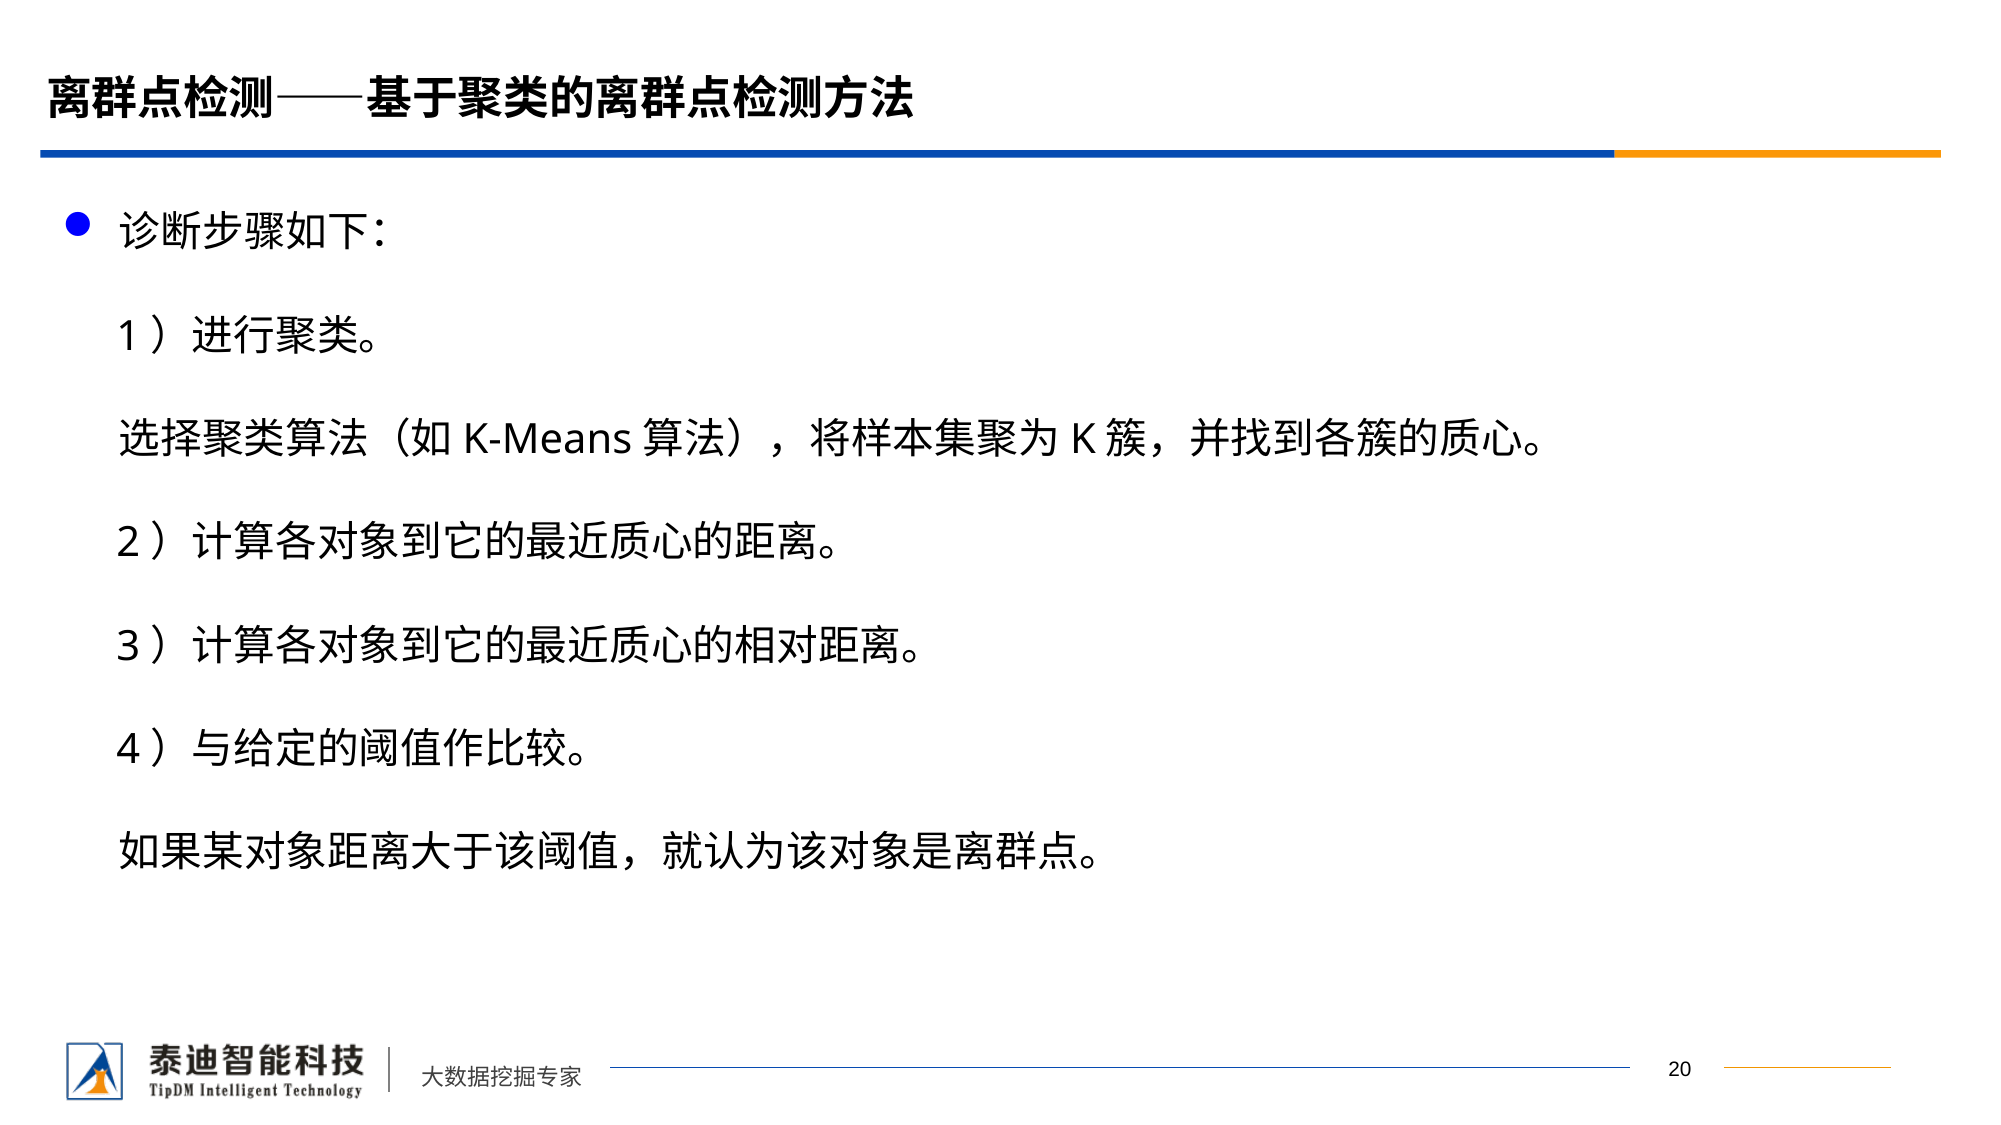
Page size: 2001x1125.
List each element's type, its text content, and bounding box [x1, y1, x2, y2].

picture [62, 1028, 368, 1107]
text_box 离群点检测——基于聚类的离群点检测方法 [31, 60, 1851, 132]
text_box 诊断步骤如下： 1）进行聚类。 选择聚类算法（如K-Means算法），将样本集聚为K簇，并找到各簇的质心。 2）计算各对象到它的最近质心的距离。 3）计算各对象到它的最近质心的相对距离。 4）与给定的阈值作比较。 如果某对象距离大于该阈值，就认为该对象是离群点。 [62, 159, 1907, 876]
